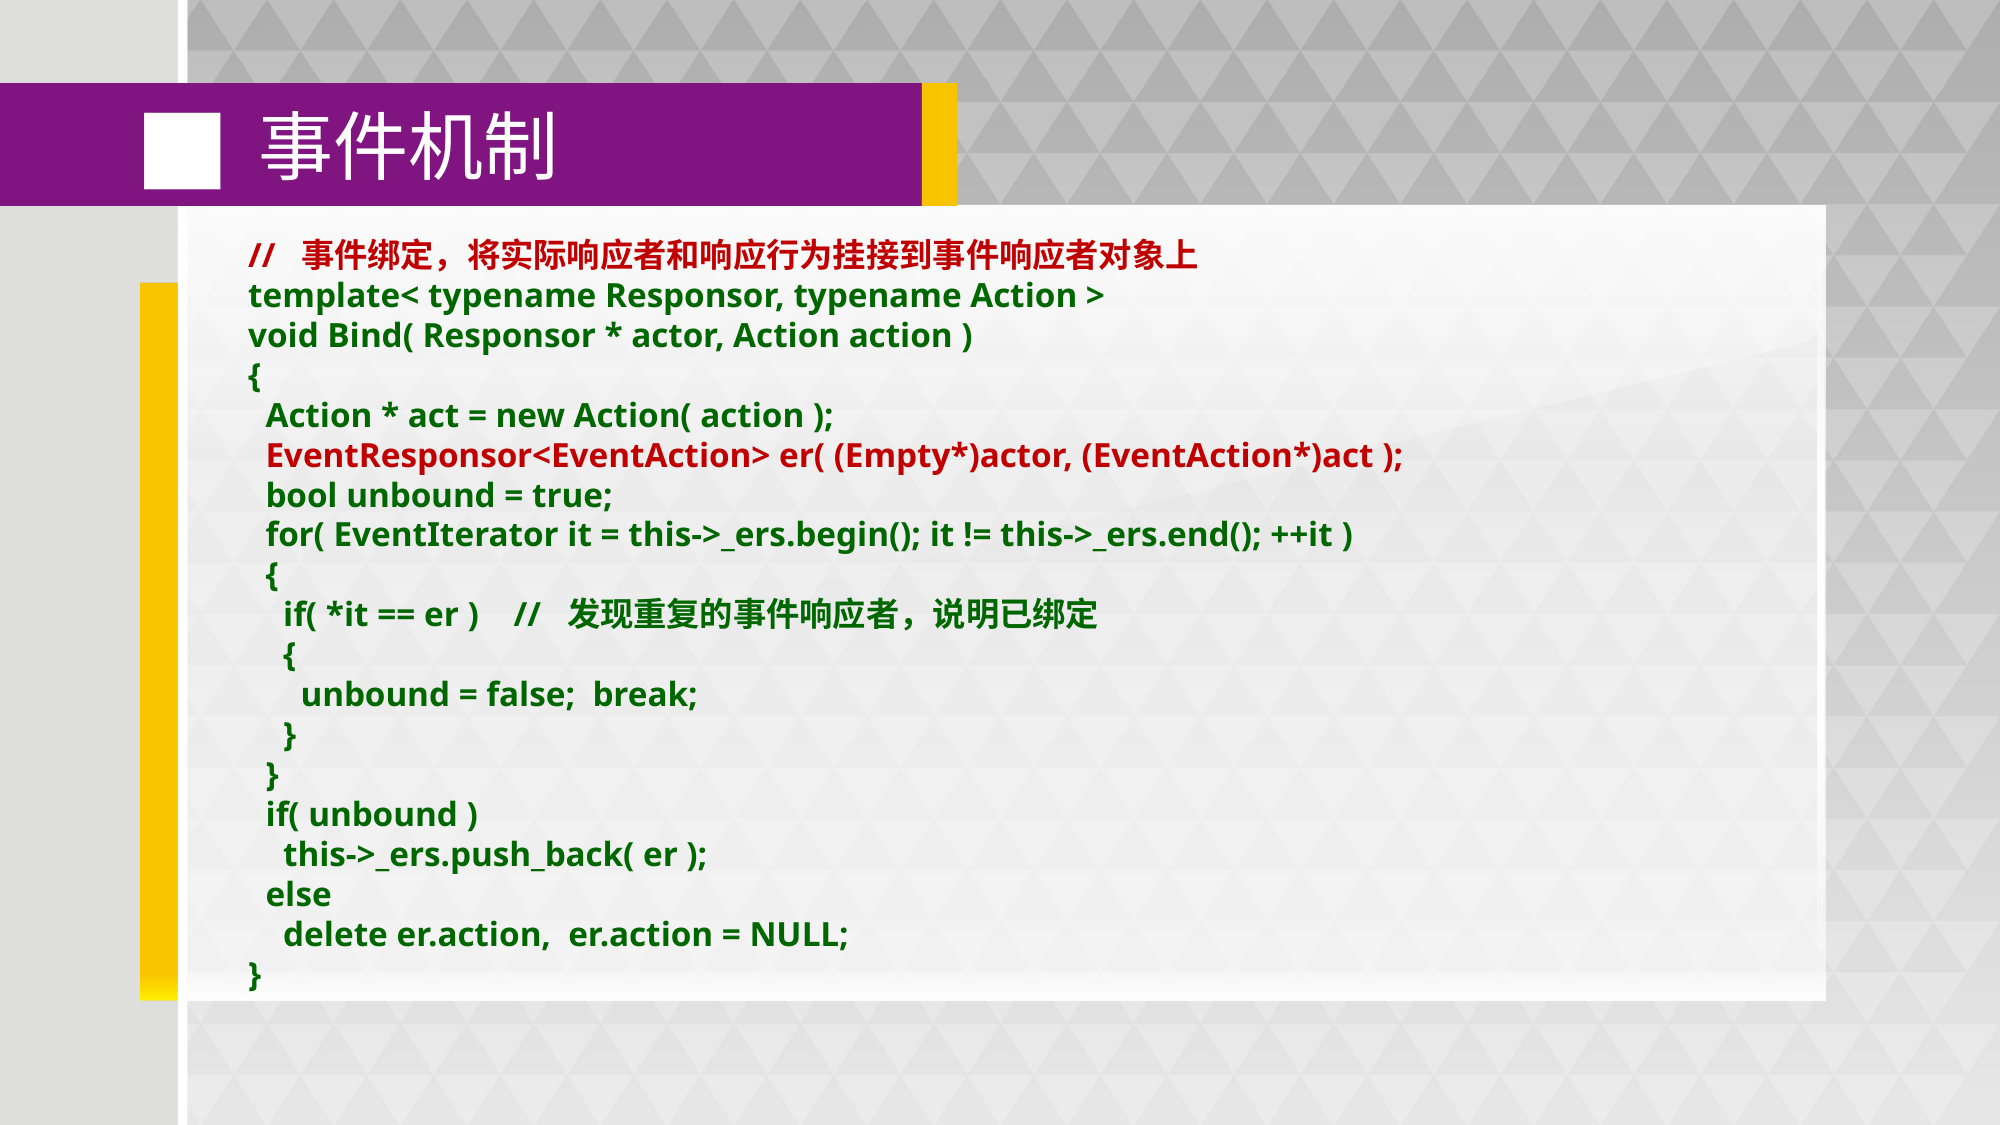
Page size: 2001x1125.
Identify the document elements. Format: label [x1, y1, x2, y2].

picture [0, 0, 2000, 1125]
text_box [120, 69, 576, 206]
